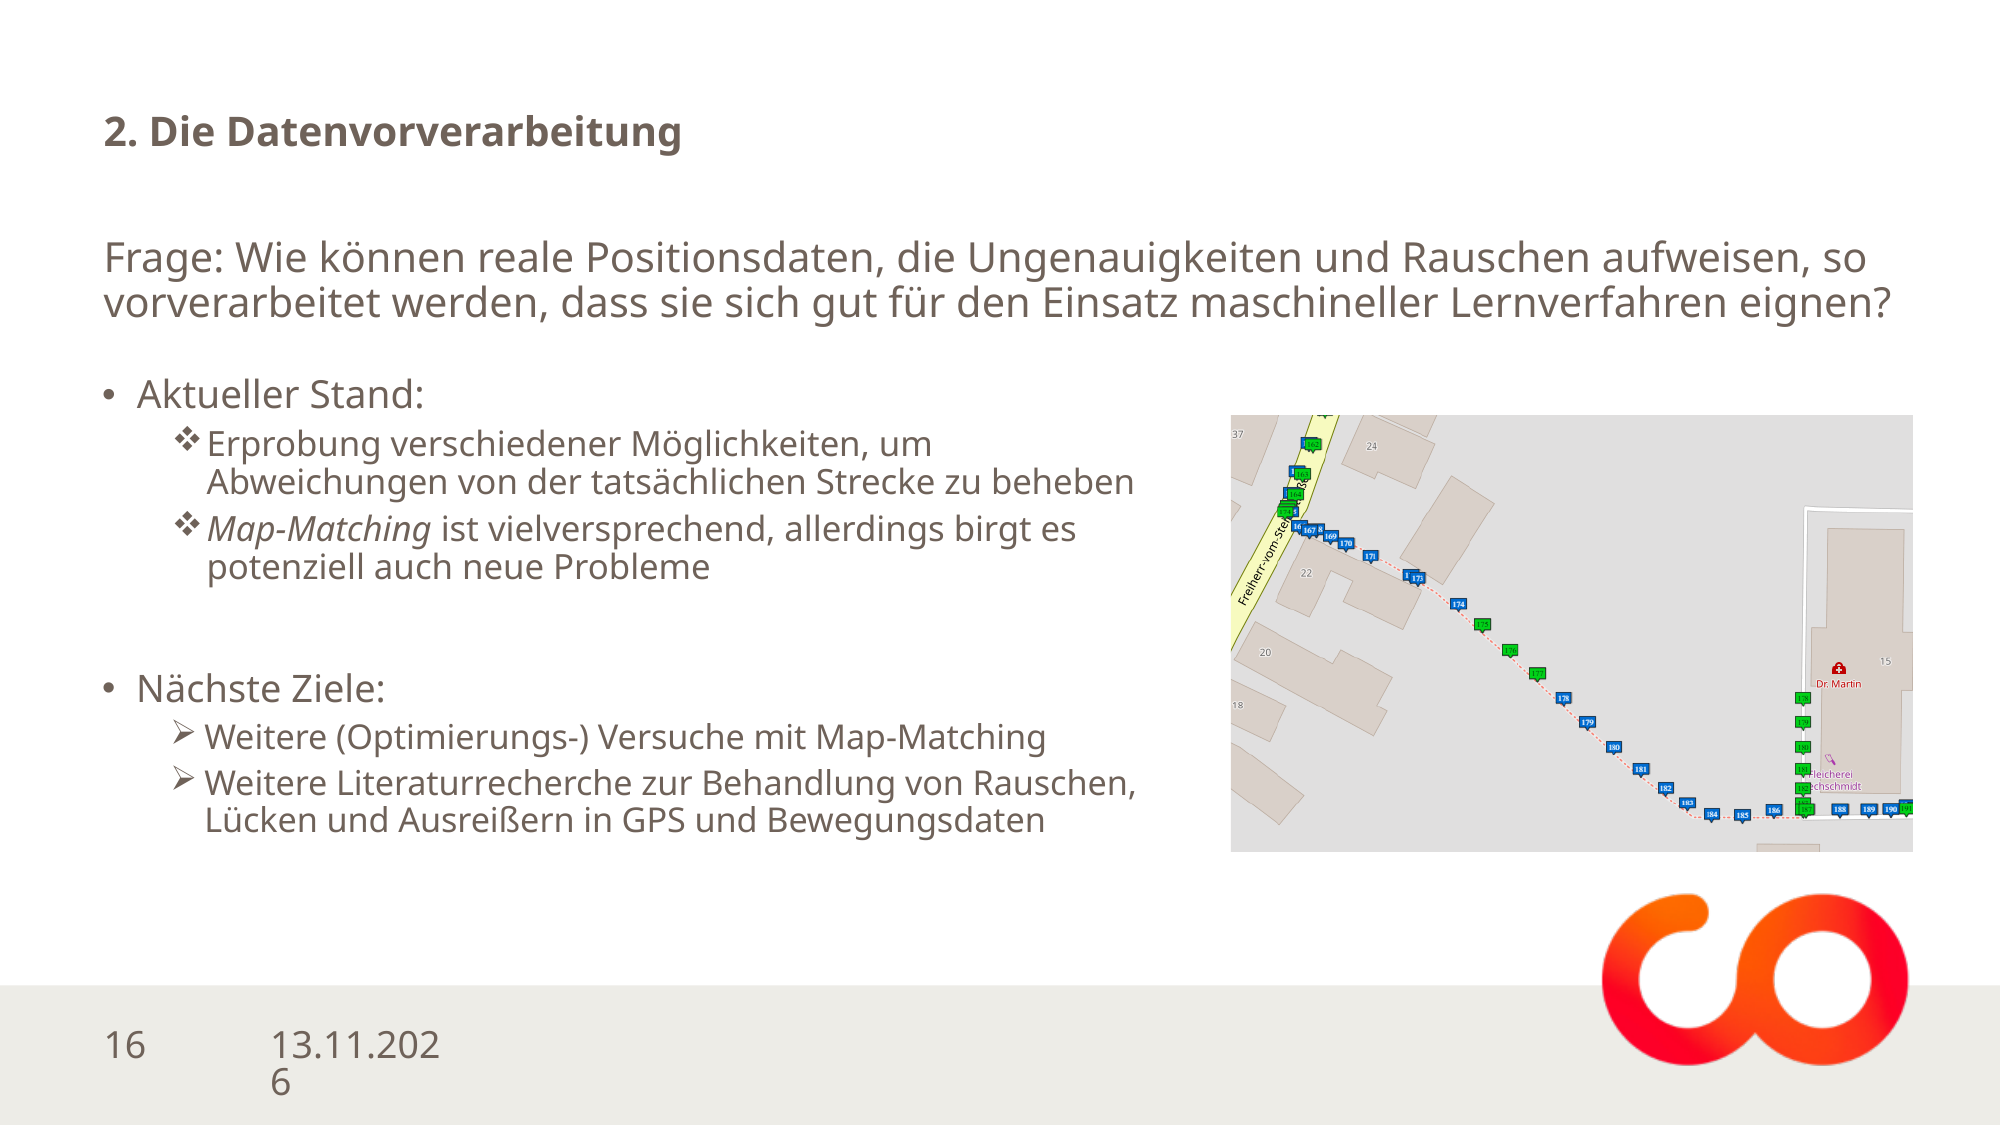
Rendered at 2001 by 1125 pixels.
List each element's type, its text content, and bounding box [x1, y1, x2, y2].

picture [1601, 892, 1911, 1069]
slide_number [255, 1027, 476, 1065]
list Nächste Ziele: Weitere (Optimierungs-) Versuche mit Map-Matching Weitere Literaturrecherche zur Behandlung von Rauschen, Lücken und Ausreißern in GPS und Bewegungsdaten [87, 662, 1159, 900]
picture [1230, 415, 1913, 852]
text_box Aktueller Stand: Erprobung verschiedener Möglichkeiten, um Abweichungen von der tatsächlichen Strecke zu beheben Map-Matching ist vielversprechend, allerdings birgt es potenziell auch neue Probleme [87, 367, 1159, 634]
title 2. Die Datenvorverarbeitung [88, 103, 1920, 163]
list Frage: Wie können reale Positionsdaten, die Ungenauigkeiten und Rauschen aufweisen, so vorverarbeitet werden, dass sie sich gut für den Einsatz maschineller Lernverfahren eignen? [88, 221, 1920, 334]
